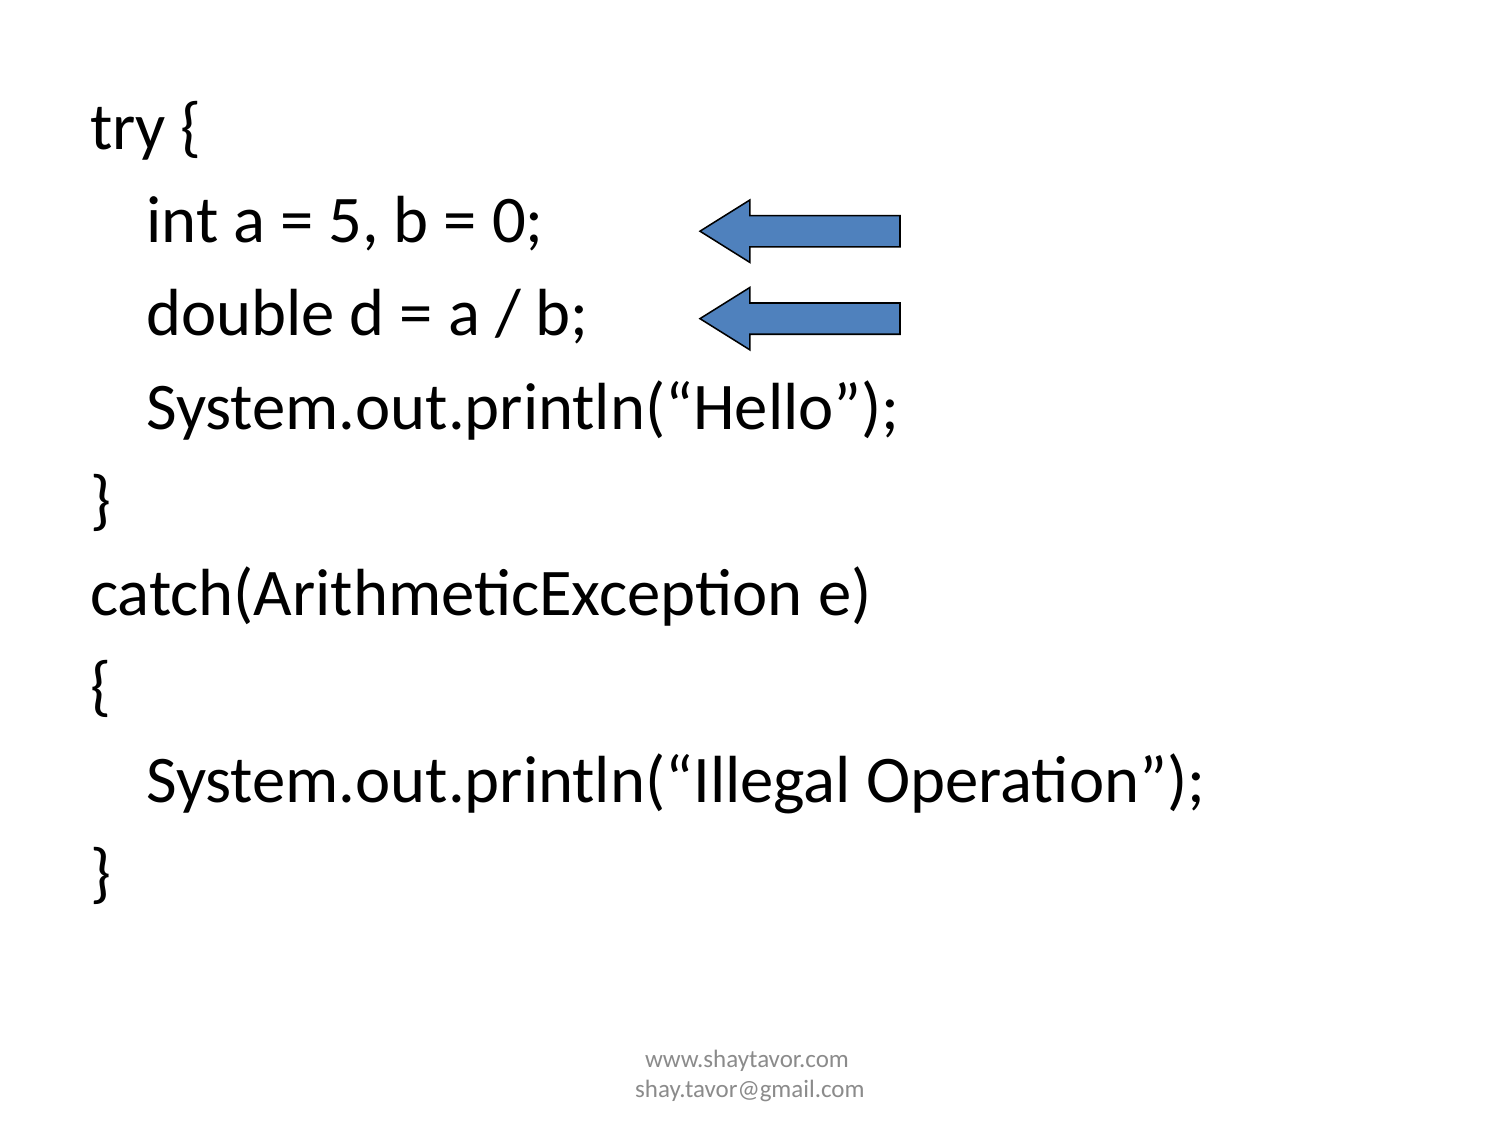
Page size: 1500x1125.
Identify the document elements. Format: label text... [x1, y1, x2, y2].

text_box [699, 199, 901, 263]
footer www.shaytavor.com shay.tavor@gmail.com [512, 1042, 988, 1103]
list try { int a = 5, b = 0; double d = a / b; System.out.println(“Hello”); } catch(ArithmeticException e) { System.out.println(“Illegal Operation”); } [75, 75, 1425, 1005]
text_box [699, 287, 901, 350]
